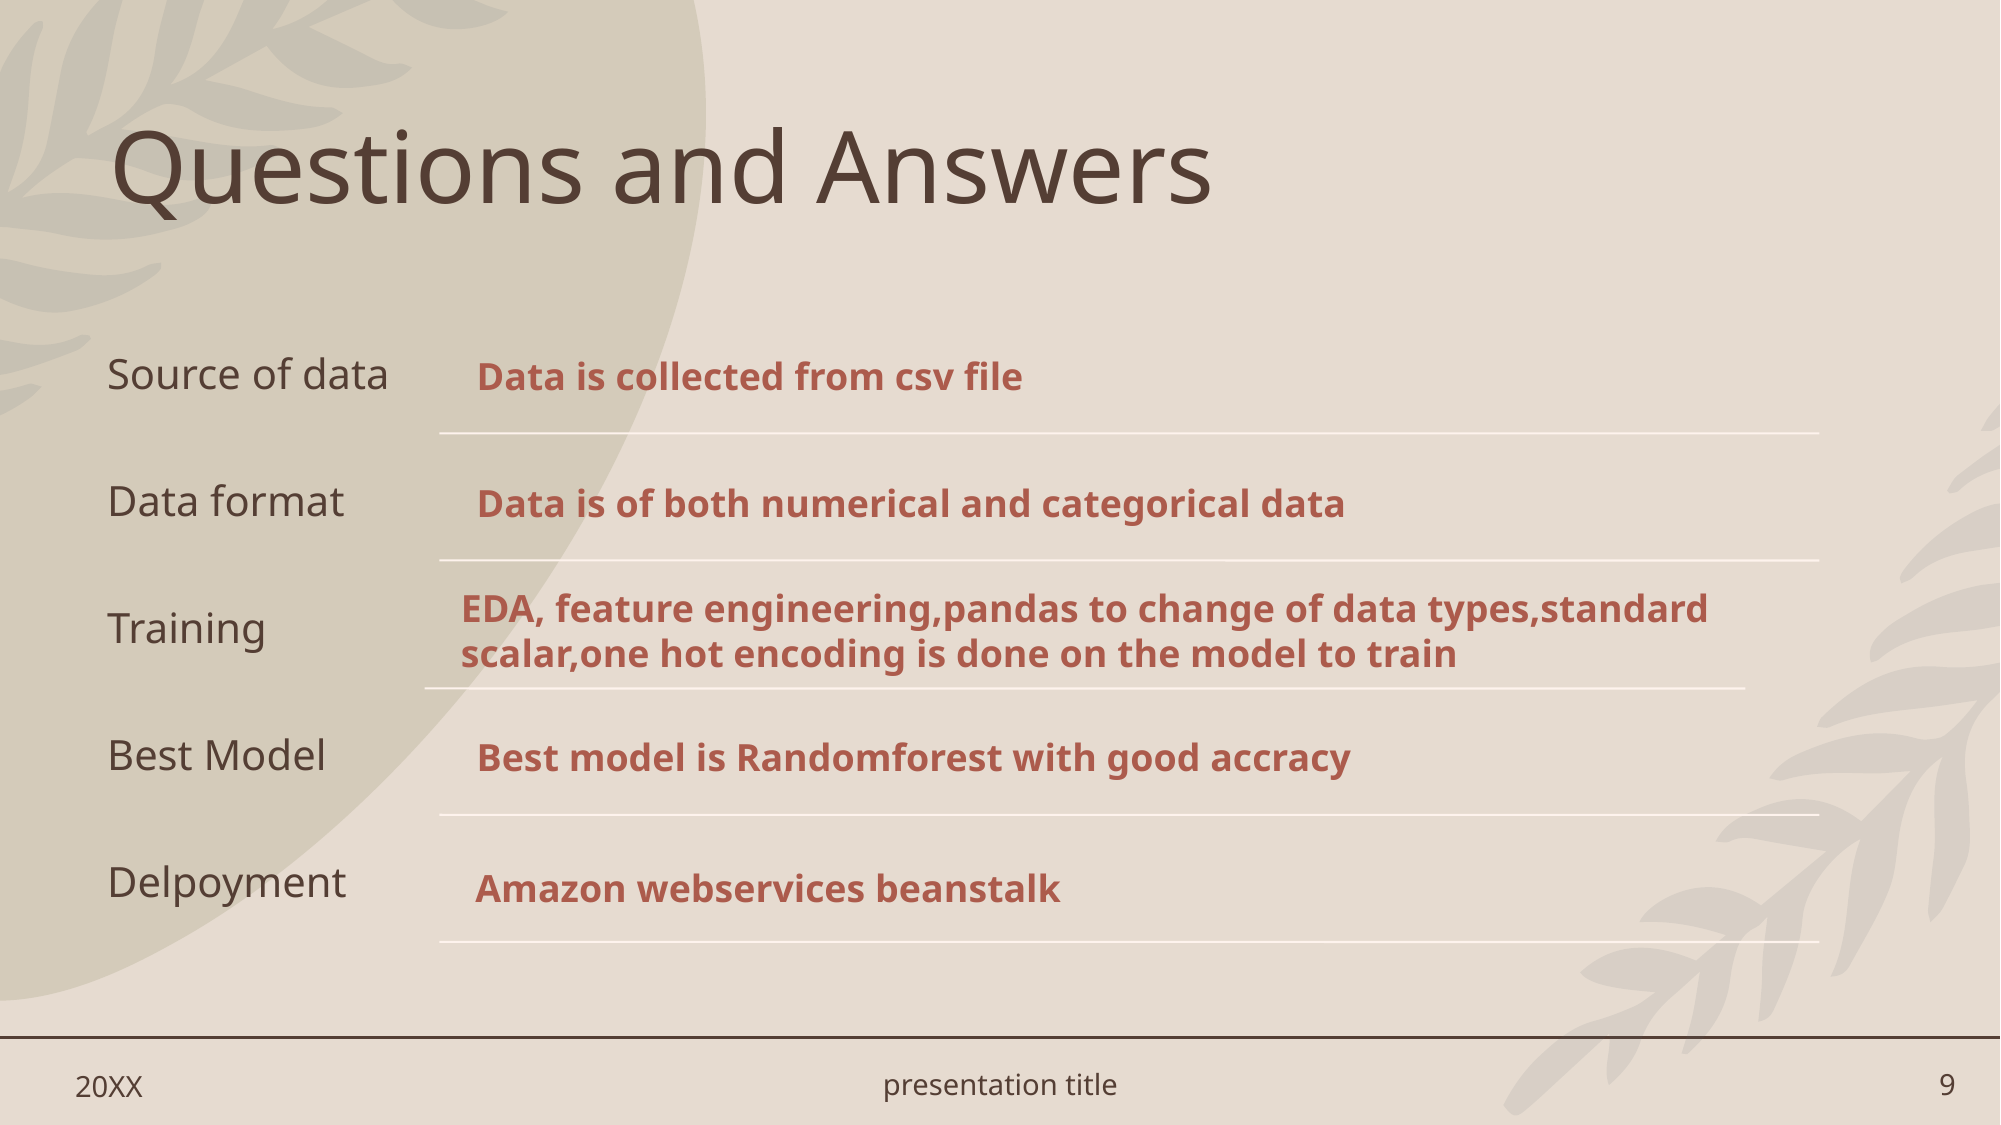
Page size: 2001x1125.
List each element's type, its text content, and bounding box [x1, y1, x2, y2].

slide_number 9 [1808, 1060, 1971, 1112]
footer presentation title [718, 1060, 1283, 1112]
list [94, 311, 1820, 948]
title Questions and Answers [94, 115, 1820, 227]
slide_number 20XX [60, 1060, 222, 1112]
